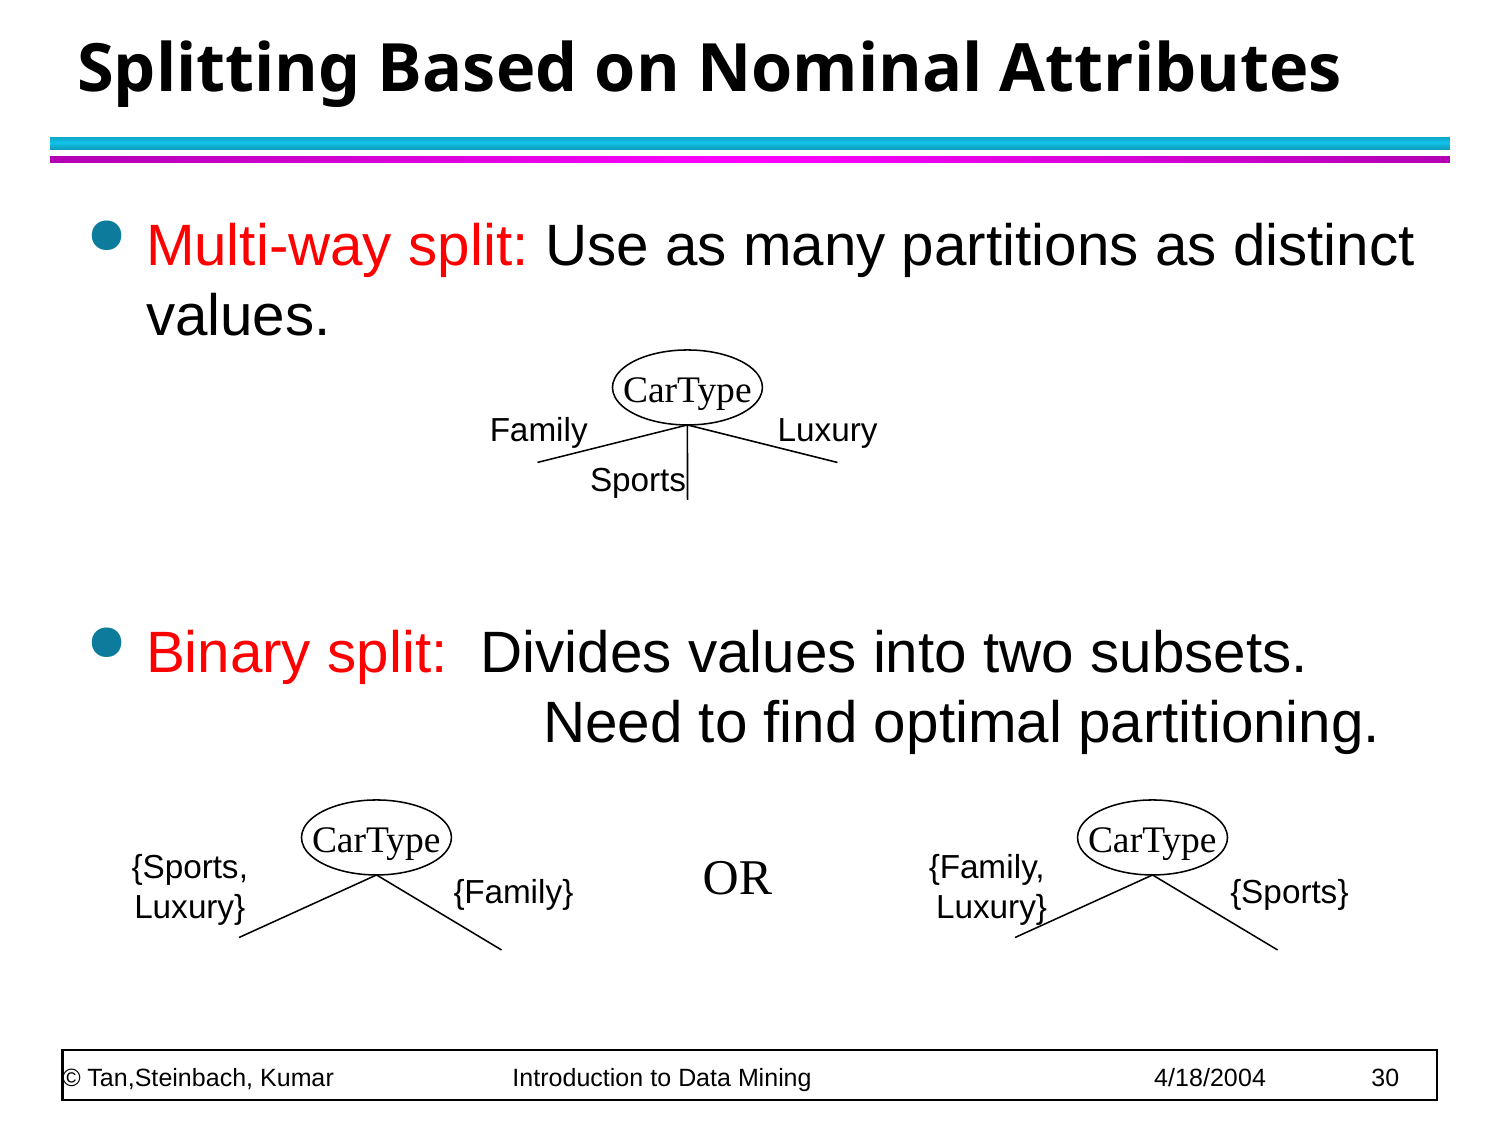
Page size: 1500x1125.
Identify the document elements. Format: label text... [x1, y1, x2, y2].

title Splitting Based on Nominal Attributes [62, 24, 1475, 113]
list Multi-way split: Use as many partitions as distinct values. Binary split: Divides values into two subsets. Need to find optimal partitioning. [75, 200, 1450, 813]
text_box OR [687, 837, 787, 913]
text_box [474, 349, 893, 506]
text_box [912, 799, 1365, 951]
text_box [112, 799, 590, 951]
